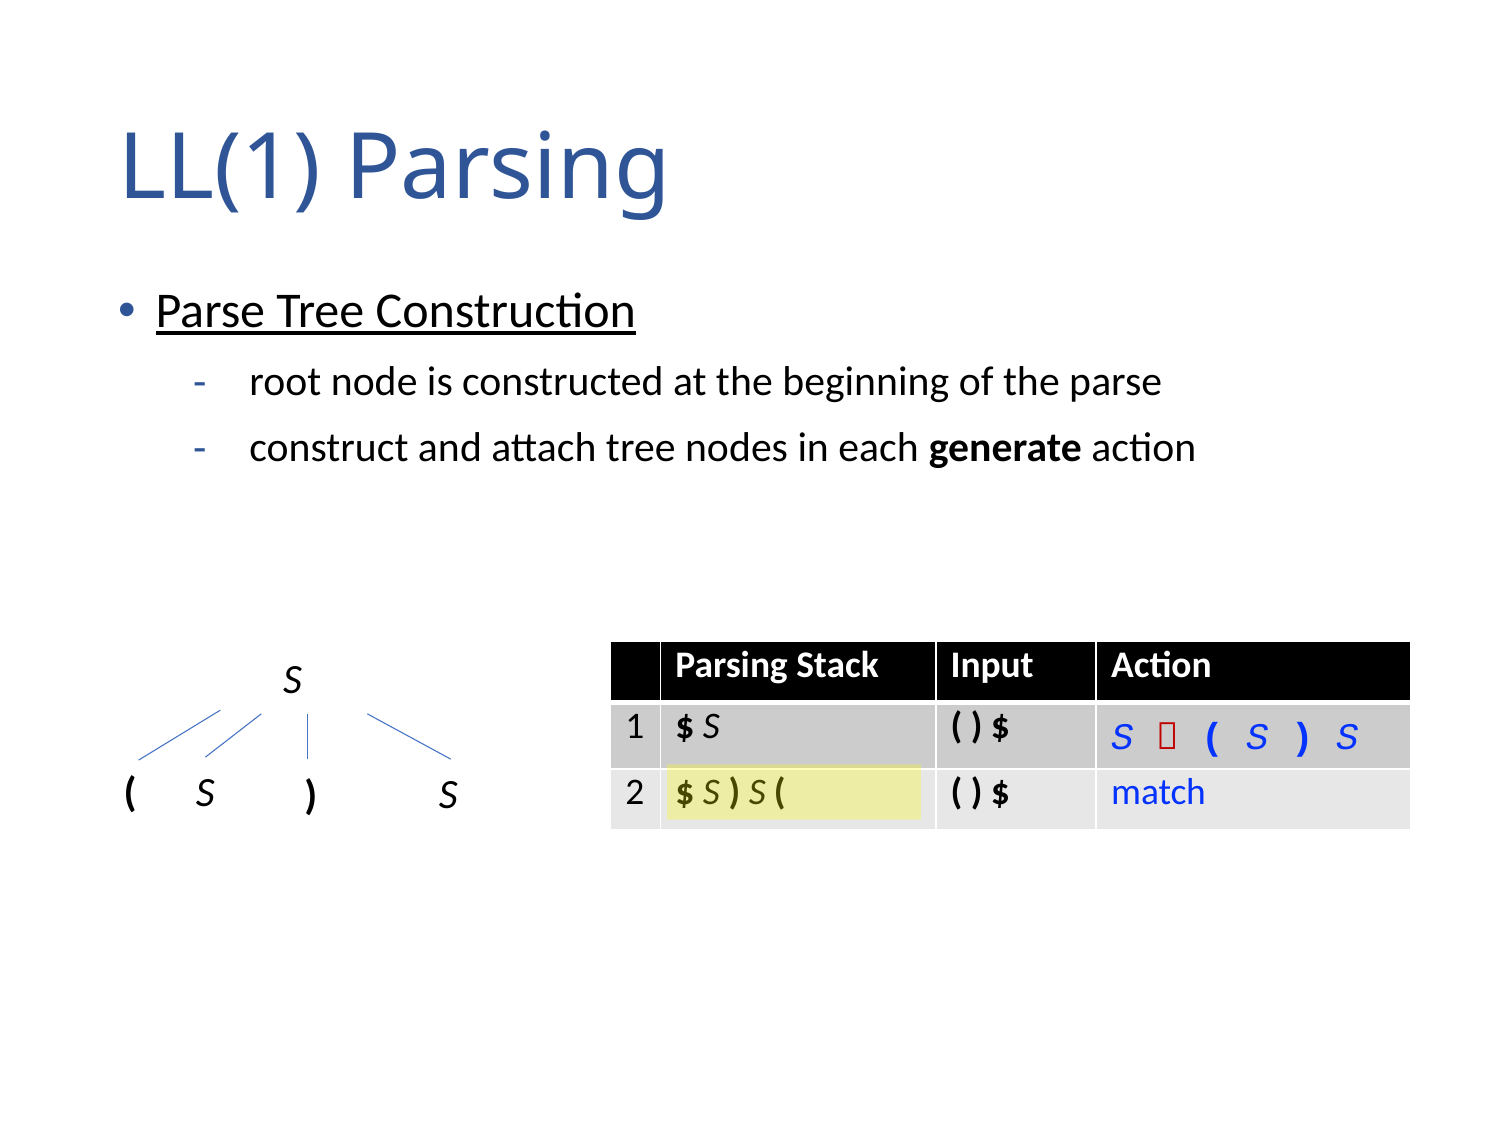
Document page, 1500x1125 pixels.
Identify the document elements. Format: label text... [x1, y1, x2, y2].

text_box S [180, 758, 230, 822]
list Parse Tree Construction root node is constructed at the beginning of the parse construct and attach tree nodes in each generate action [103, 277, 1500, 609]
text_box S [424, 759, 473, 824]
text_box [367, 713, 451, 760]
table_cell 2 [611, 770, 660, 829]
table_cell $ S [661, 705, 935, 768]
table_cell ( ) $ [937, 770, 1095, 829]
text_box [221, 713, 262, 758]
table_cell match [1097, 770, 1410, 829]
text_box [666, 763, 922, 821]
title LL(1) Parsing [103, 59, 1397, 277]
table_header [611, 642, 660, 700]
table_cell $ S ) S ( [661, 770, 935, 829]
text_box ( [108, 757, 152, 822]
table_cell 1 [611, 705, 660, 768]
text_box S [268, 644, 318, 710]
text_box ) [231, 760, 391, 825]
table_header Input [937, 642, 1095, 700]
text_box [138, 710, 221, 761]
table_header Parsing Stack [661, 642, 935, 700]
table_cell S  ( S ) S [1097, 705, 1410, 768]
table_header Action [1097, 642, 1410, 700]
table_cell ( ) $ [937, 705, 1095, 768]
